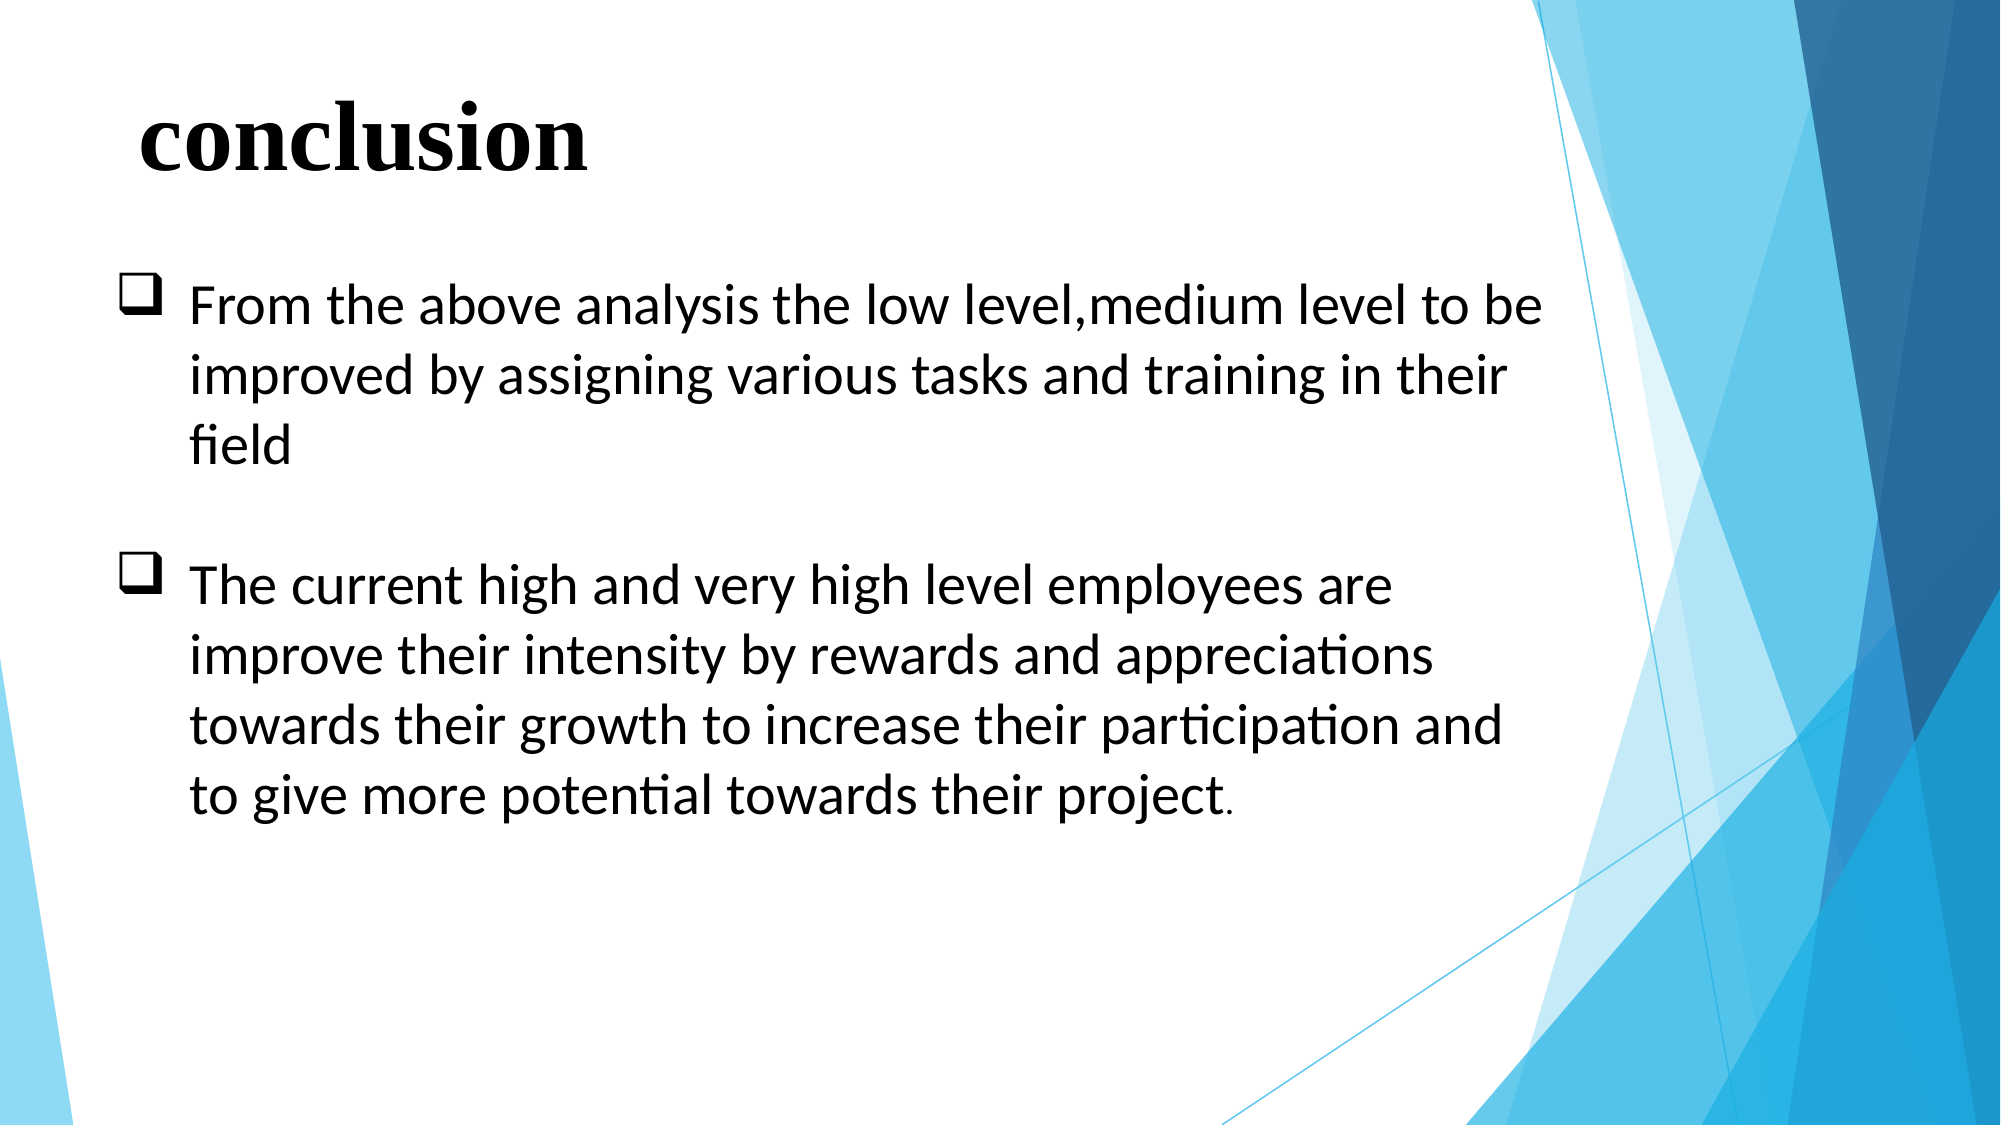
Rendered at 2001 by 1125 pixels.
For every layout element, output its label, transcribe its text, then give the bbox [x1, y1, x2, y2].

title conclusion [123, 62, 1877, 189]
list From the above analysis the low level,medium level to be improved by assigning various tasks and training in their field The current high and very high level employees are improve their intensity by rewards and appreciations towards their growth to increase their participation and to give more potential towards their project. [99, 258, 1576, 684]
